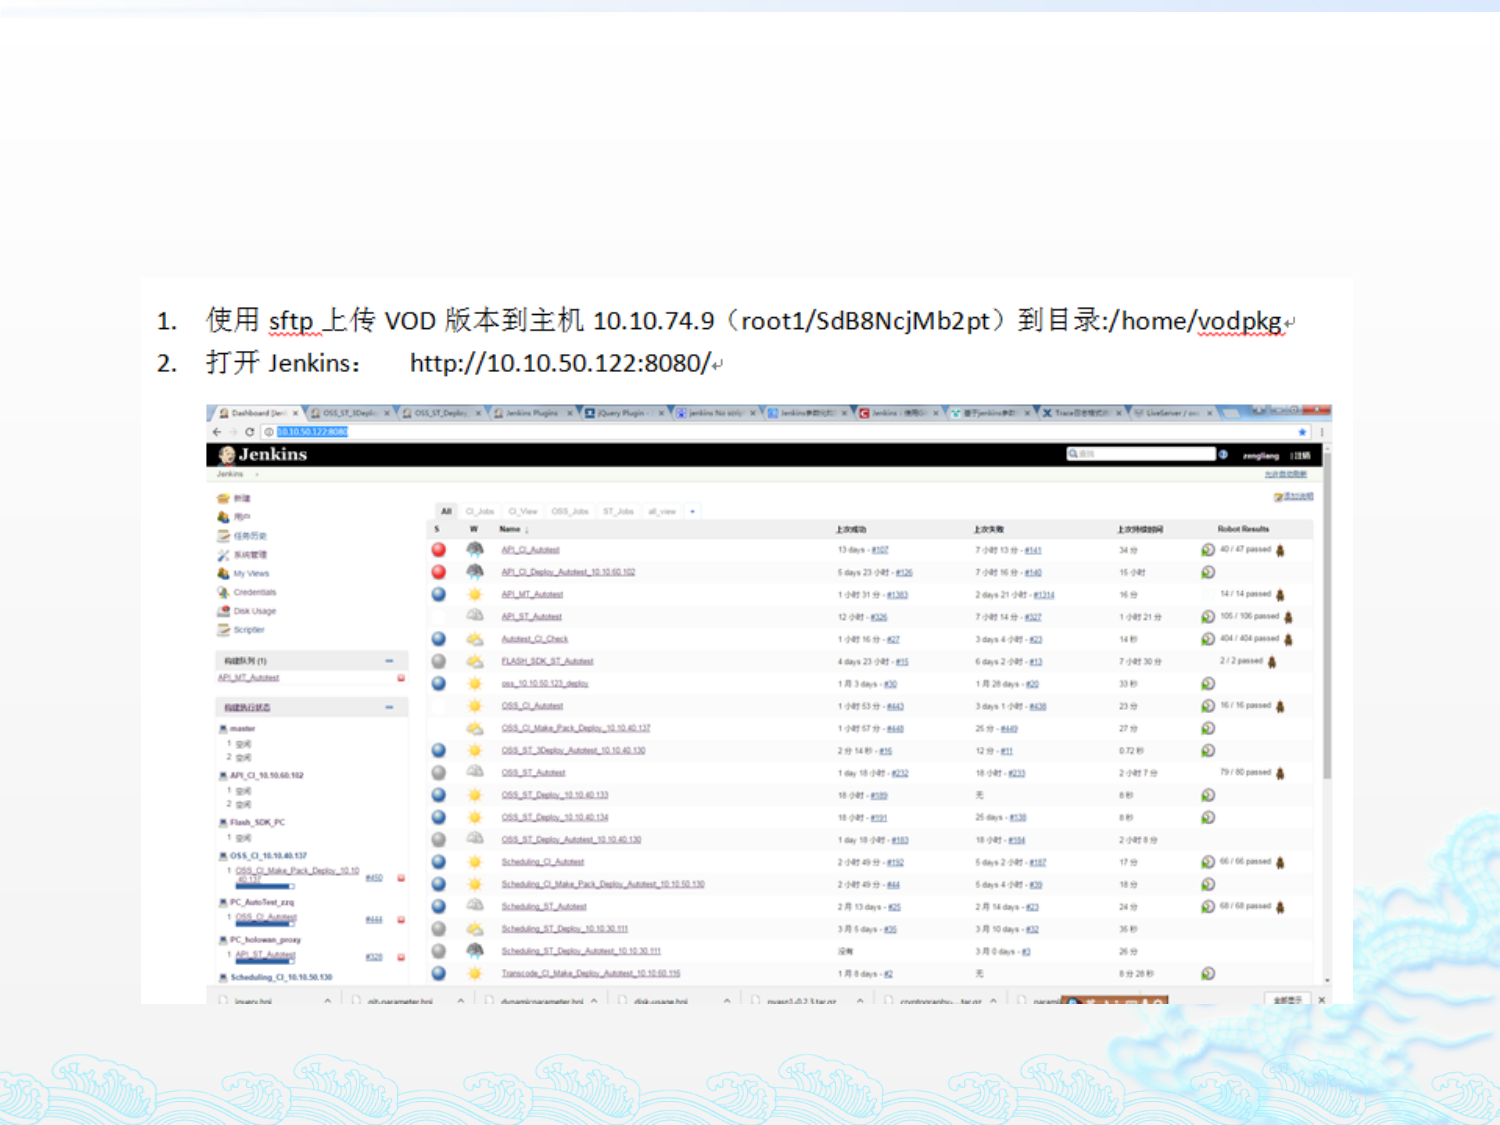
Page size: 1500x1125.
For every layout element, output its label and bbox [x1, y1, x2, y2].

picture [141, 278, 1354, 1005]
